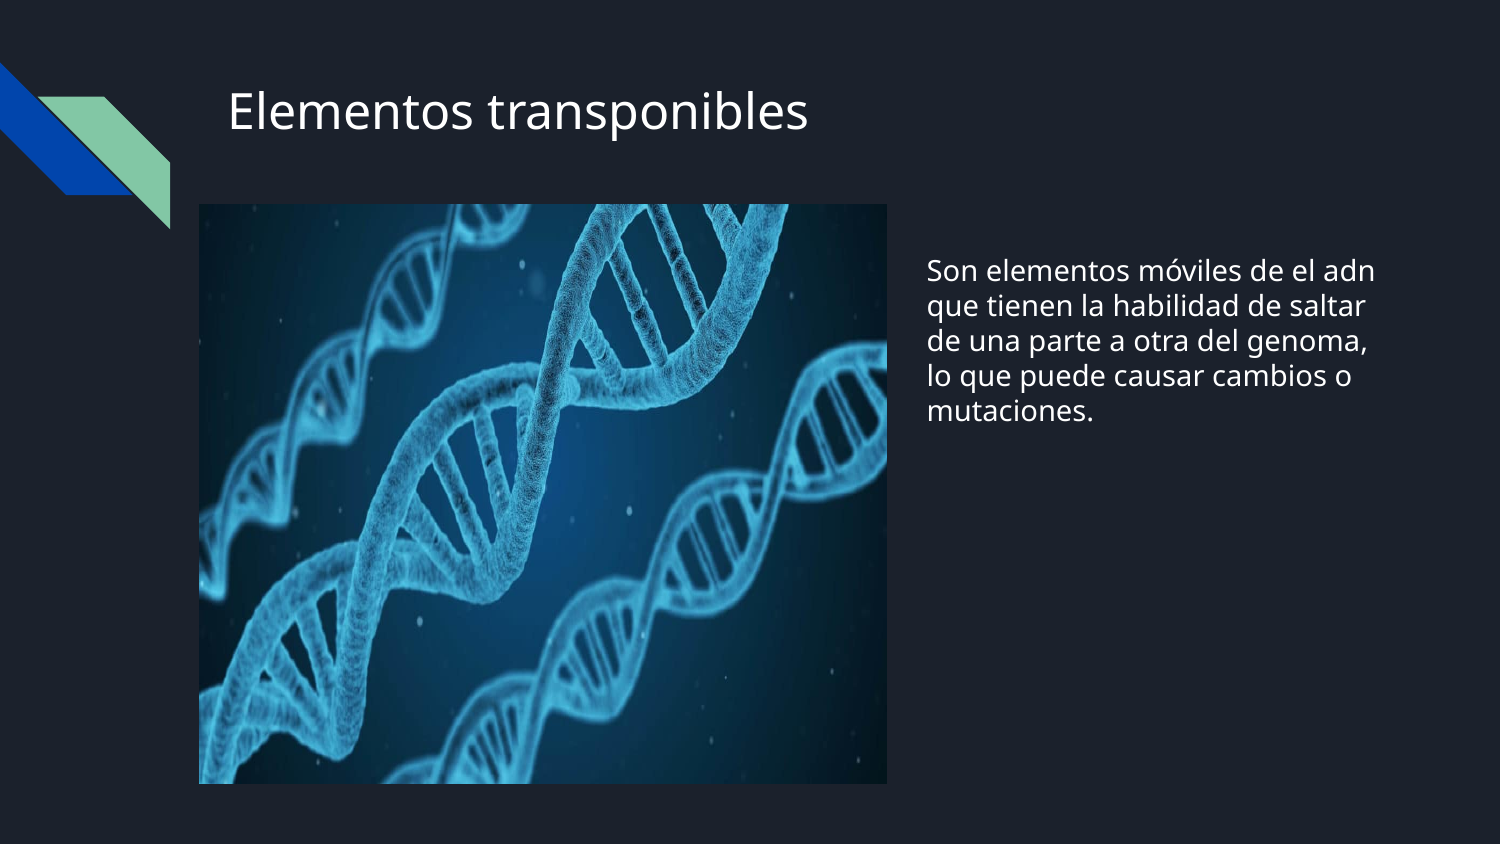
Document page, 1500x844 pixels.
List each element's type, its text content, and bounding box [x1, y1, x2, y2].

picture [199, 204, 888, 784]
text_box Son elementos móviles de el adn que tienen la habilidad de saltar de una parte a otra del genoma, lo que puede causar cambios o mutaciones. [911, 237, 1404, 435]
title Elementos transponibles [212, 64, 1368, 215]
